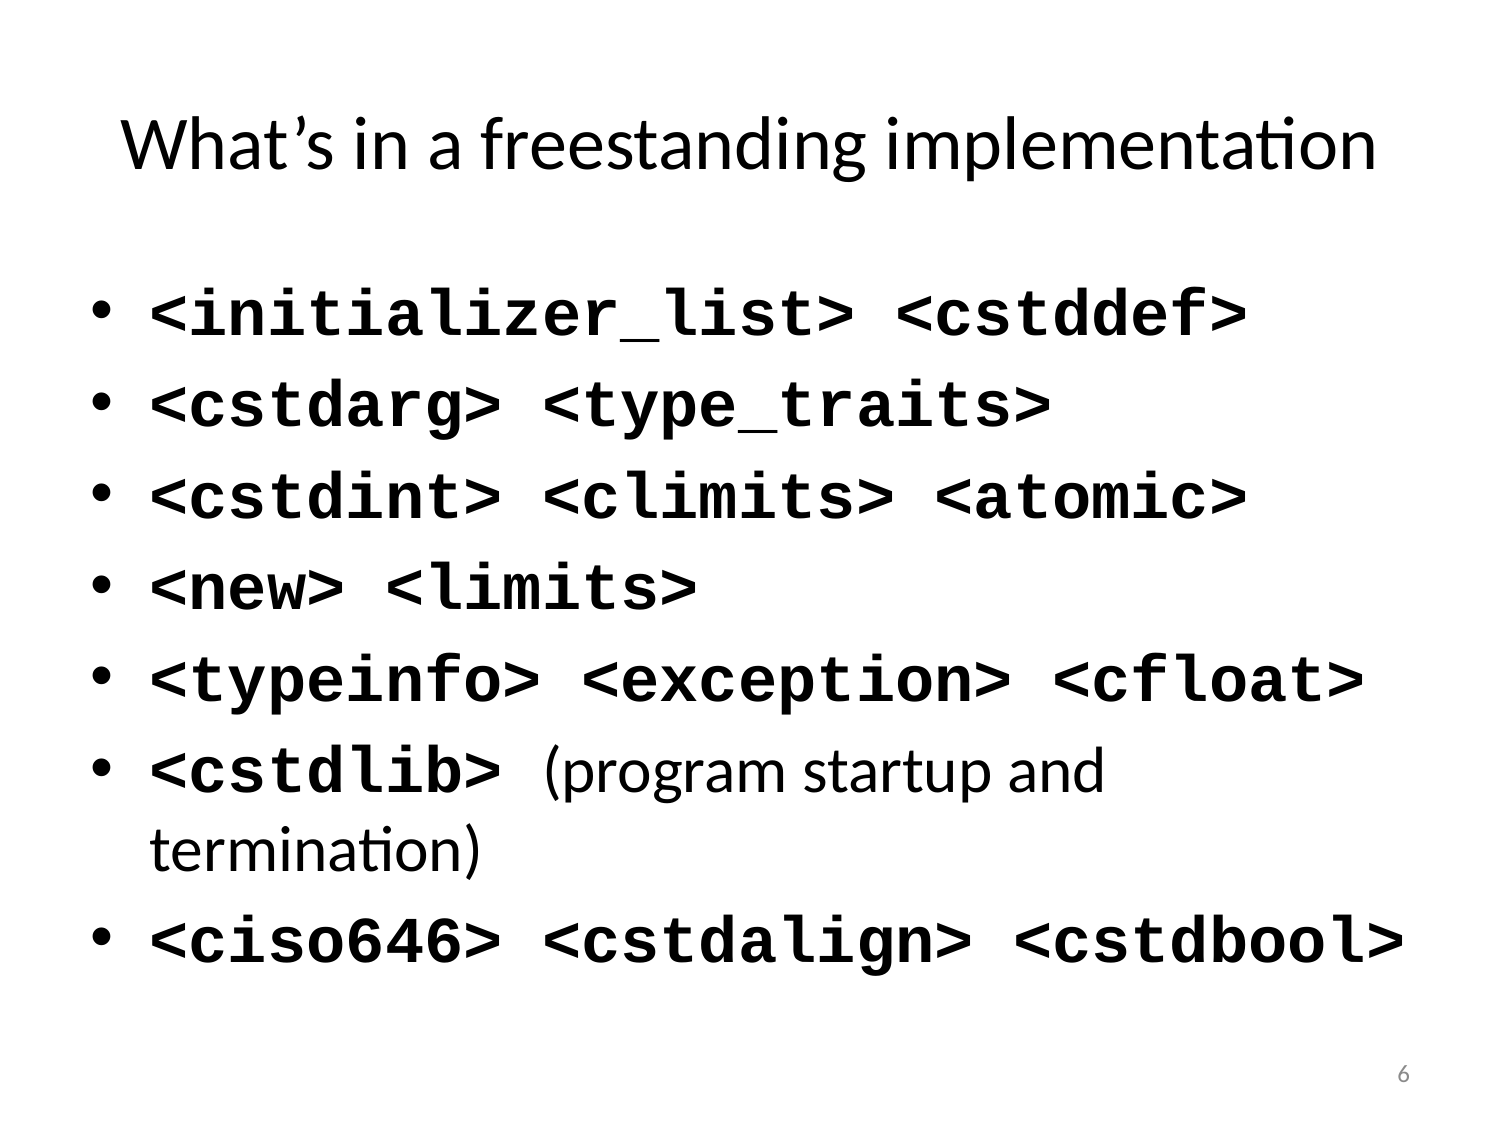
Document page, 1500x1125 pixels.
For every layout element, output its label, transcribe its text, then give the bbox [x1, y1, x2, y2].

list <initializer_list> <cstddef> <cstdarg> <type_traits> <cstdint> <climits> <atomic> <new> <limits> <typeinfo> <exception> <cfloat> <cstdlib> (program startup and termination) <ciso646> <cstdalign> <cstdbool> [75, 262, 1425, 1005]
slide_number 6 [1074, 1042, 1425, 1103]
title What’s in a freestanding implementation [75, 45, 1425, 233]
